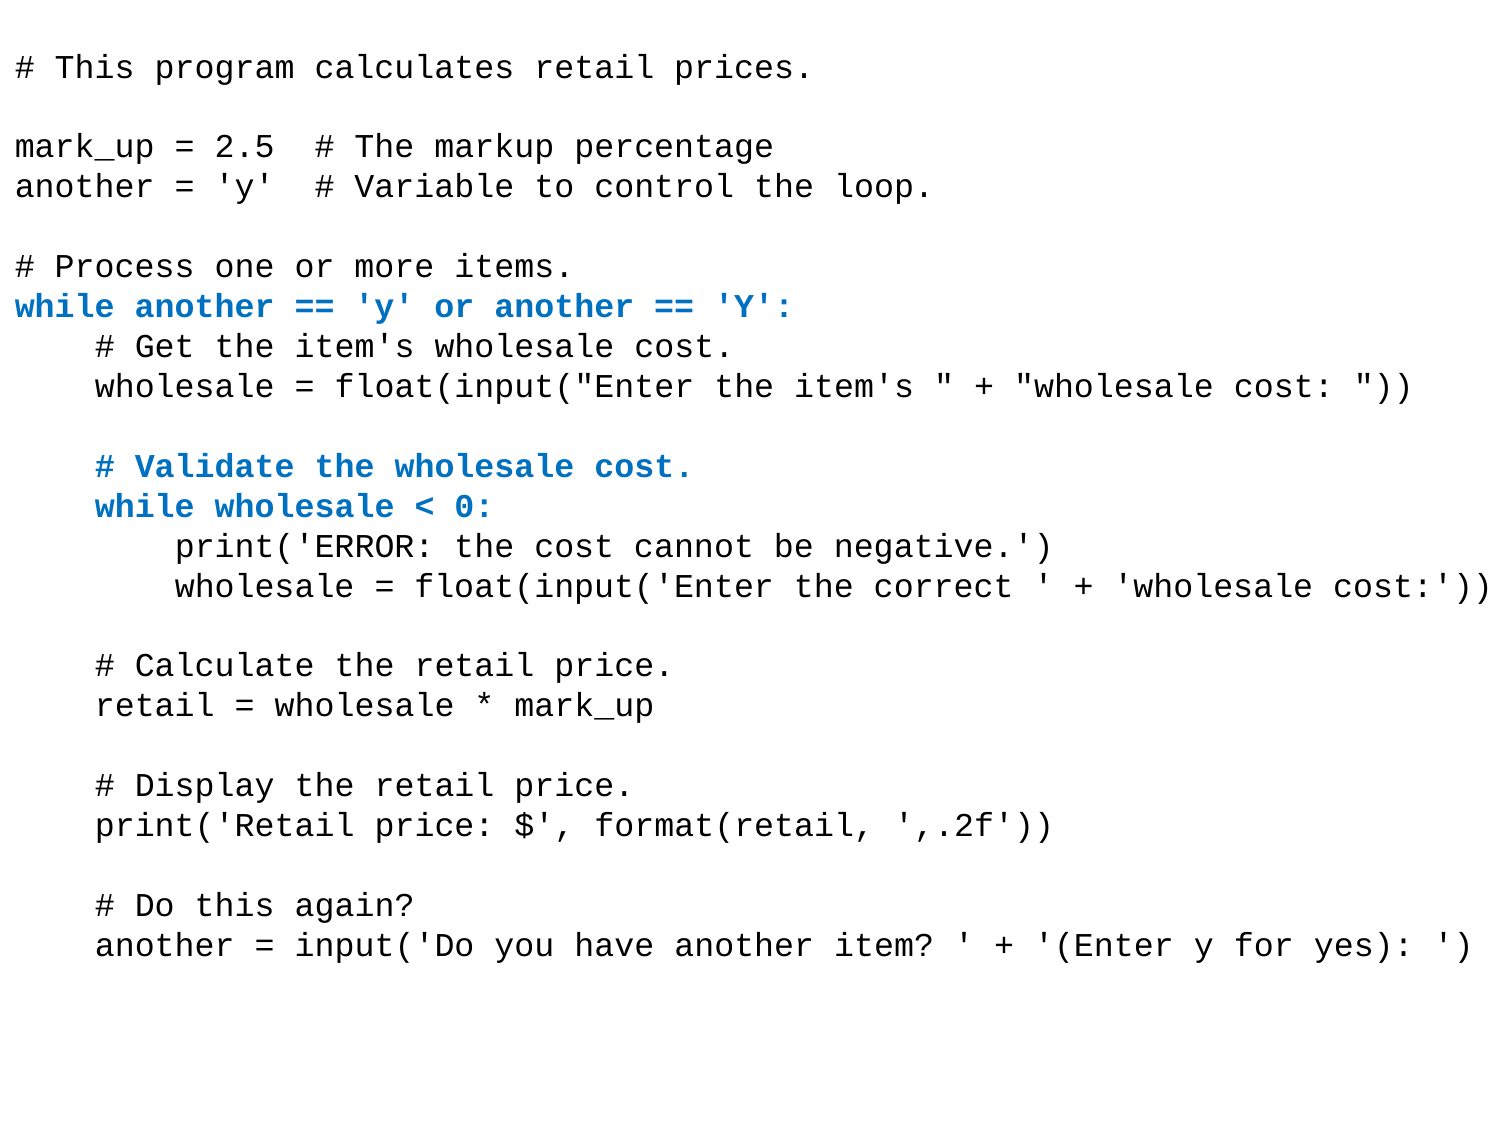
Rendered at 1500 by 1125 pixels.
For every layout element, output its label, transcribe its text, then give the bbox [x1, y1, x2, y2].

text_box # This program calculates retail prices. mark_up = 2.5 # The markup percentage another = 'y' # Variable to control the loop. # Process one or more items. while another == 'y' or another == 'Y': # Get the item's wholesale cost. wholesale = float(input("Enter the item's " + "wholesale cost: ")) # Validate the wholesale cost. while wholesale < 0: print('ERROR: the cost cannot be negative.') wholesale = float(input('Enter the correct ' + 'wholesale cost:')) # Calculate the retail price. retail = wholesale * mark_up # Display the retail price. print('Retail price: $', format(retail, ',.2f')) # Do this again? another = input('Do you have another item? ' + '(Enter y for yes): ') [0, 37, 1500, 971]
